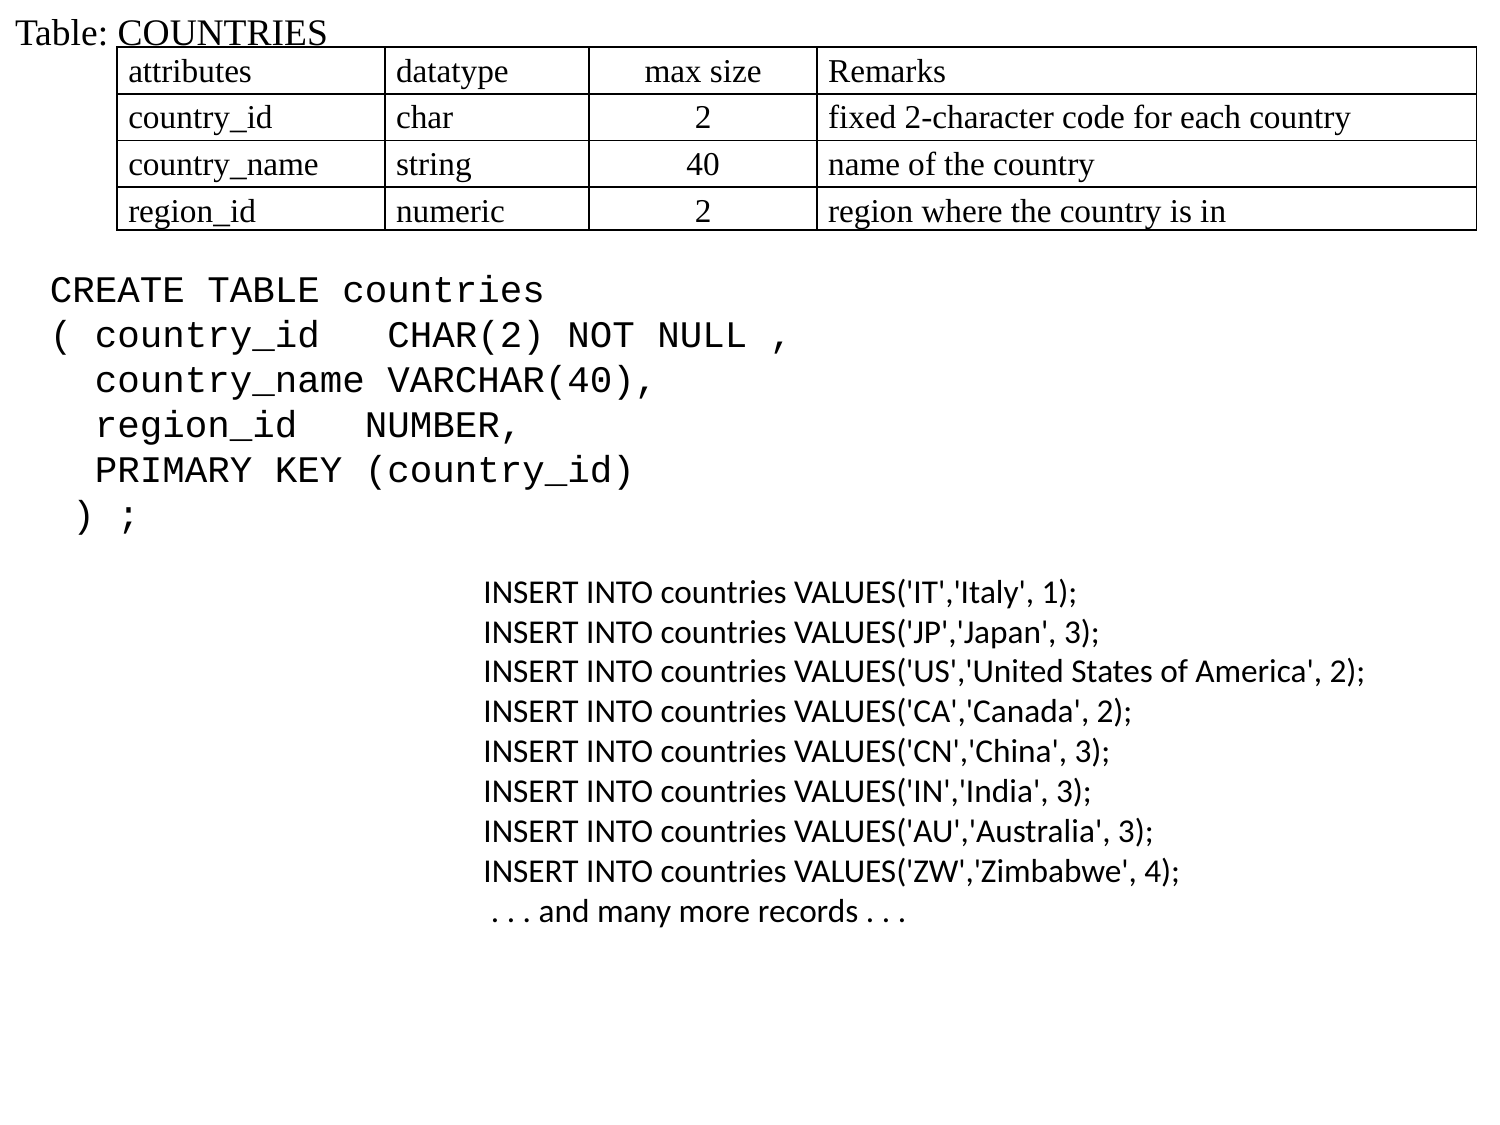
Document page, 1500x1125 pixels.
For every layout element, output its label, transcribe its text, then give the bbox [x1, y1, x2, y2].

table_cell region_id [118, 188, 384, 229]
table_header attributes [118, 61, 384, 93]
table_header datatype [386, 48, 588, 93]
table_cell name of the country [818, 141, 1476, 186]
table_header max size [590, 48, 816, 93]
text_box INSERT INTO countries VALUES('IT','Italy', 1); INSERT INTO countries VALUES('JP','Japan', 3); INSERT INTO countries VALUES('US','United States of America', 2); INSERT INTO countries VALUES('CA','Canada', 2); INSERT INTO countries VALUES('CN','China', 3); INSERT INTO countries VALUES('IN','India', 3); INSERT INTO countries VALUES('AU','Australia', 3); INSERT INTO countries VALUES('ZW','Zimbabwe', 4); . . . and many more records . . . [468, 562, 1430, 937]
table_header Remarks [818, 48, 1476, 93]
table_cell region where the country is in [818, 188, 1476, 229]
text_box CREATE TABLE countries ( country_id CHAR(2) NOT NULL , country_name VARCHAR(40), region_id NUMBER, PRIMARY KEY (country_id) ) ; [35, 257, 879, 543]
table_cell 40 [590, 141, 816, 186]
table_cell 2 [590, 95, 816, 140]
table_cell country_id [118, 95, 384, 140]
table_cell country_name [118, 141, 384, 186]
table_cell char [386, 95, 588, 140]
table_cell string [386, 141, 588, 186]
table_cell fixed 2-character code for each country [818, 95, 1476, 140]
text_box Table: COUNTRIES [0, 0, 469, 61]
table_cell 2 [590, 188, 816, 229]
table_cell numeric [386, 188, 588, 229]
